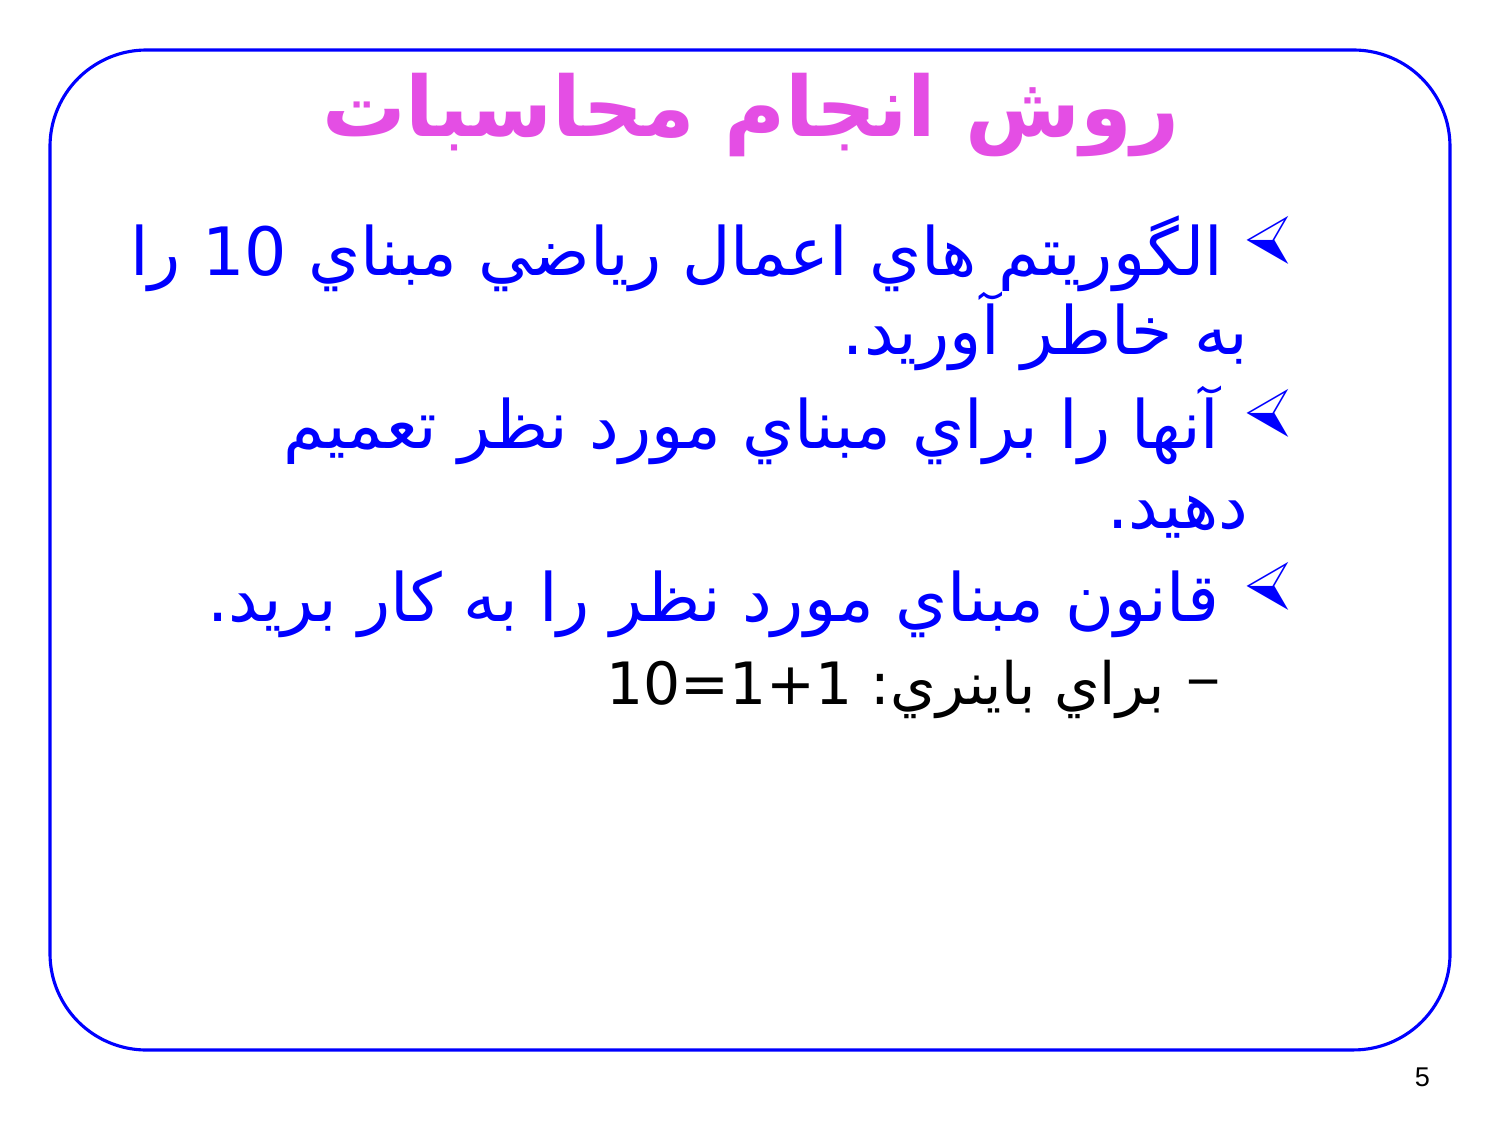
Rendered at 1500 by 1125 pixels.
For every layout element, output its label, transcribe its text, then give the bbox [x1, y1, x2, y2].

slide_number 5 [1351, 1047, 1444, 1104]
title روش انجام محاسبات [113, 66, 1389, 140]
list الگوريتم هاي اعمال رياضي مبناي 10 را به خاطر آوريد. آنها را براي مبناي مورد نظر تعميم دهيد. قانون مبناي مورد نظر را به کار بريد. براي باينري: 1+1=10 [112, 200, 1388, 963]
